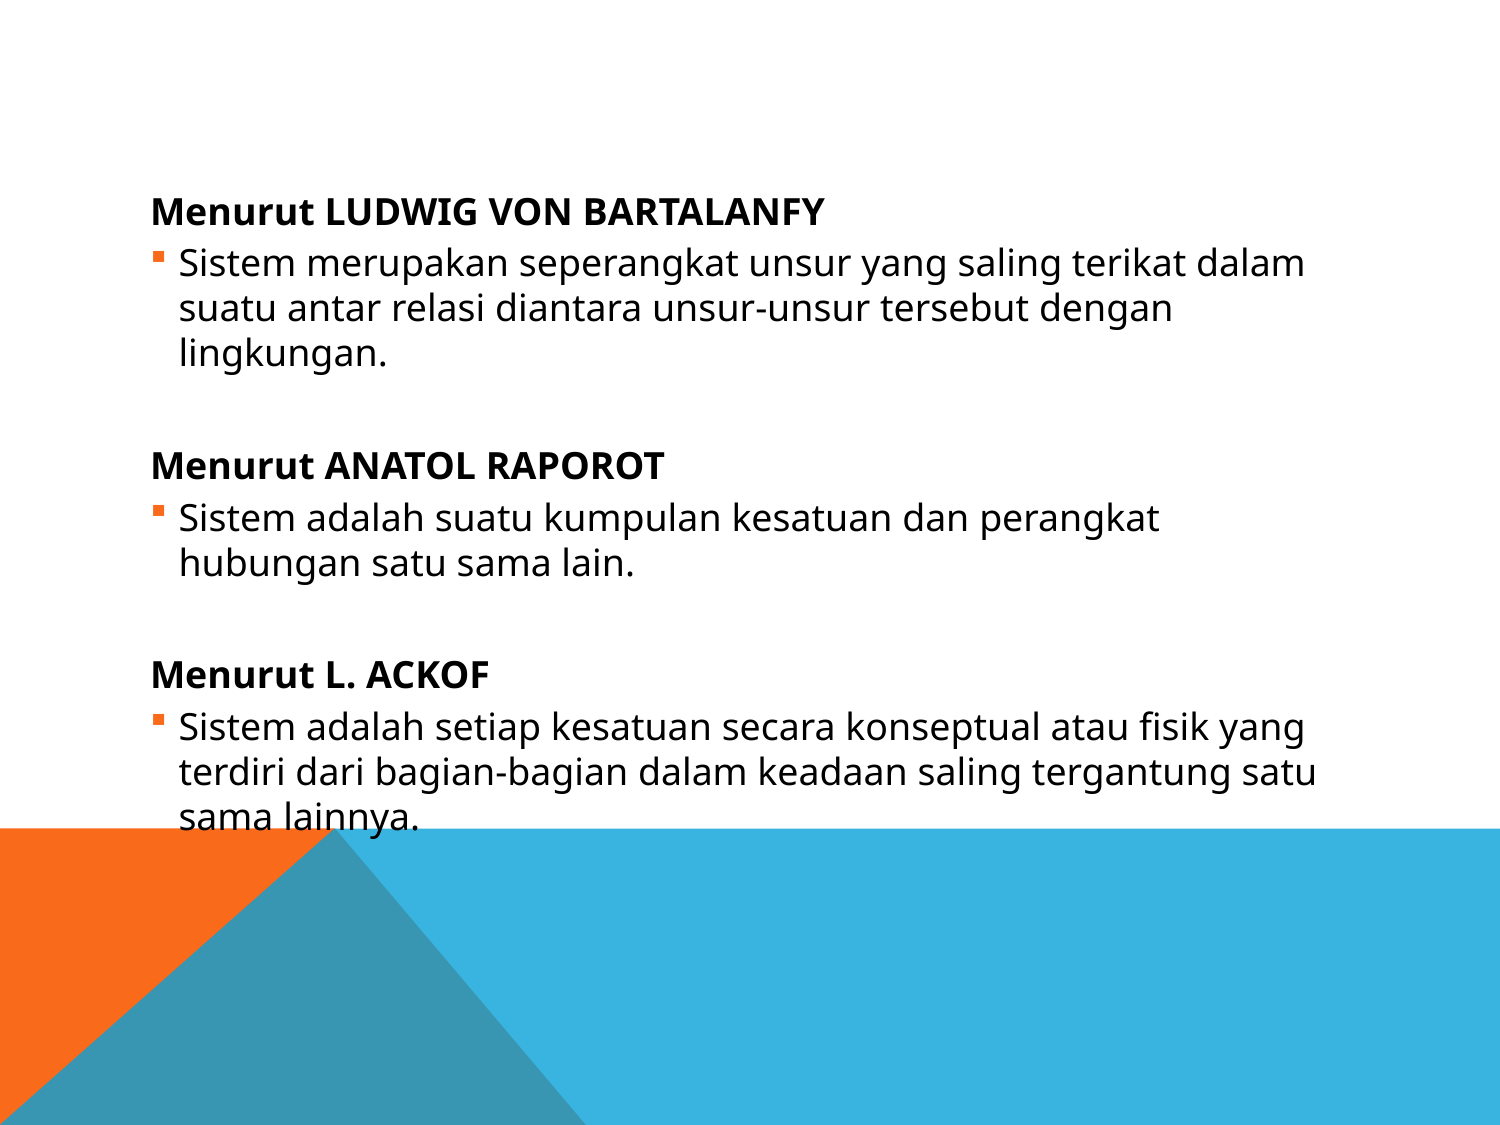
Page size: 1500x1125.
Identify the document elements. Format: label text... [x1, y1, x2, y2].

list Menurut LUDWIG VON BARTALANFY Sistem merupakan seperangkat unsur yang saling terikat dalam suatu antar relasi diantara unsur-unsur tersebut dengan lingkungan. Menurut ANATOL RAPOROT Sistem adalah suatu kumpulan kesatuan dan perangkat hubungan satu sama lain. Menurut L. ACKOF Sistem adalah setiap kesatuan secara konseptual atau fisik yang terdiri dari bagian-bagian dalam keadaan saling tergantung satu sama lainnya. [135, 180, 1369, 768]
